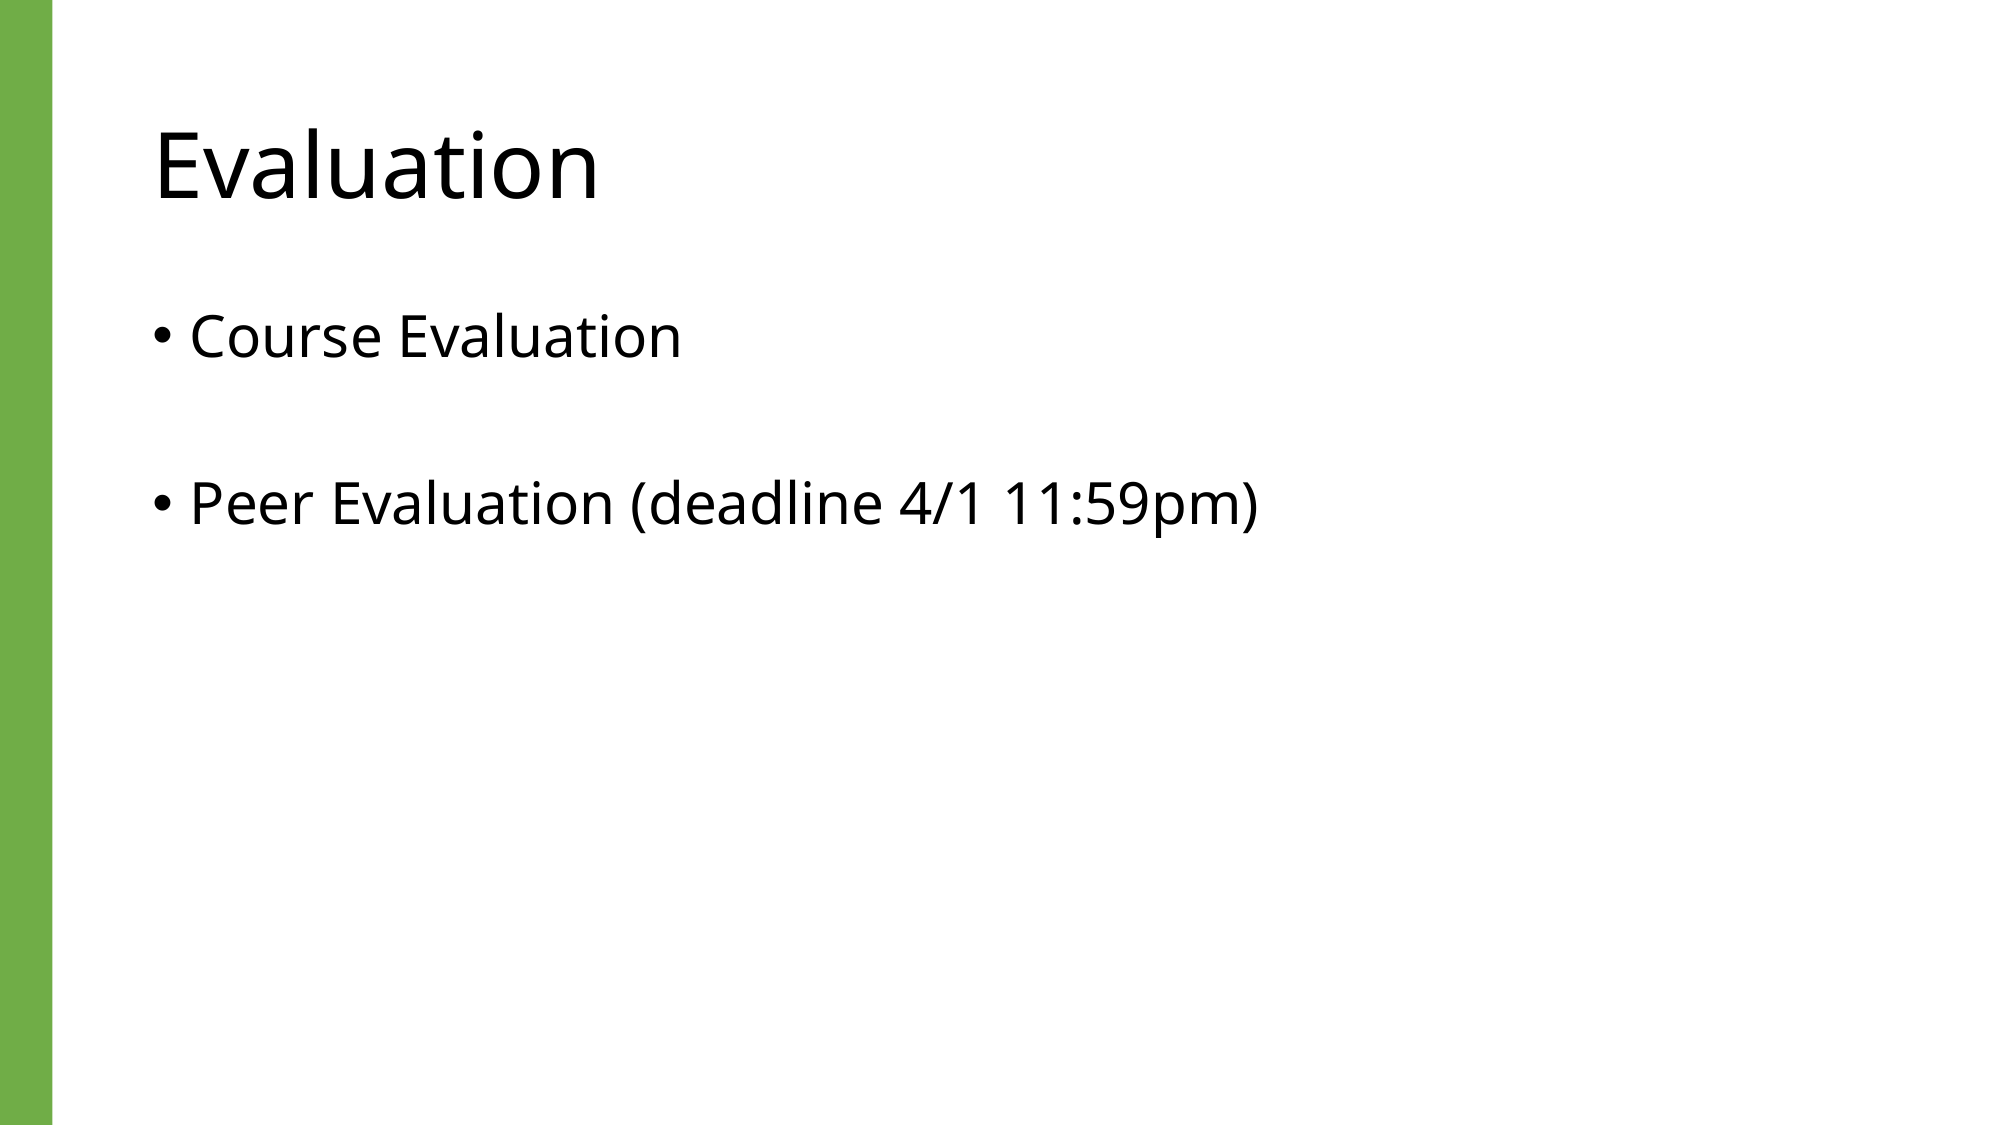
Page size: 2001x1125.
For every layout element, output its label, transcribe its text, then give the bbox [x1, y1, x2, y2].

title Evaluation [137, 59, 1863, 278]
list Course Evaluation Peer Evaluation (deadline 4/1 11:59pm) [137, 299, 1863, 1014]
text_box [0, 0, 53, 1125]
